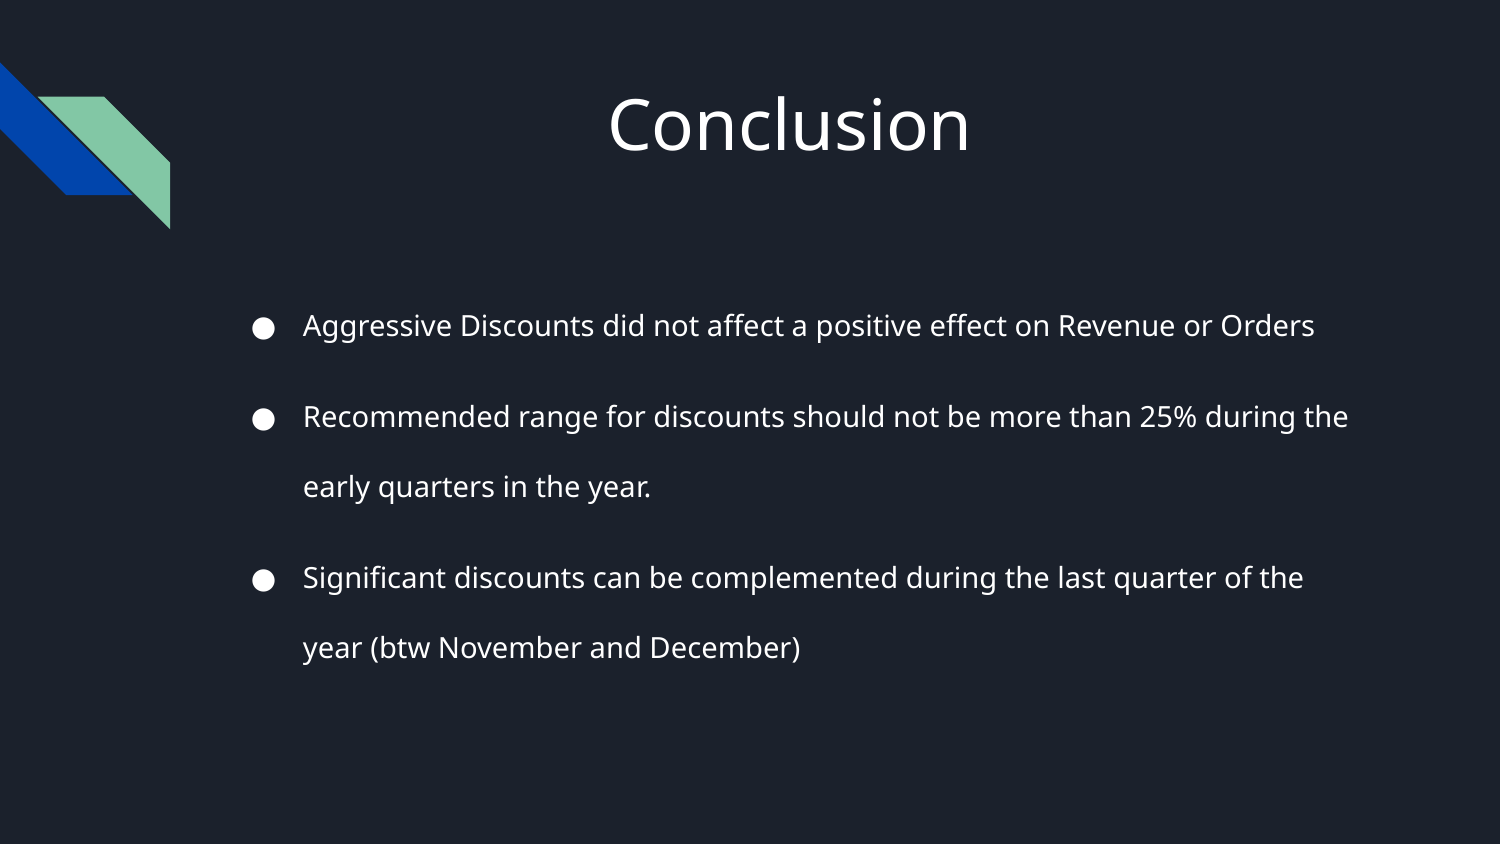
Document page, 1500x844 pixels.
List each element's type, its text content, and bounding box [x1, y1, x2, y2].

list Aggressive Discounts did not affect a positive effect on Revenue or Orders Recommended range for discounts should not be more than 25% during the early quarters in the year. Significant discounts can be complemented during the last quarter of the year (btw November and December) [212, 257, 1368, 735]
title Conclusion [212, 64, 1368, 215]
